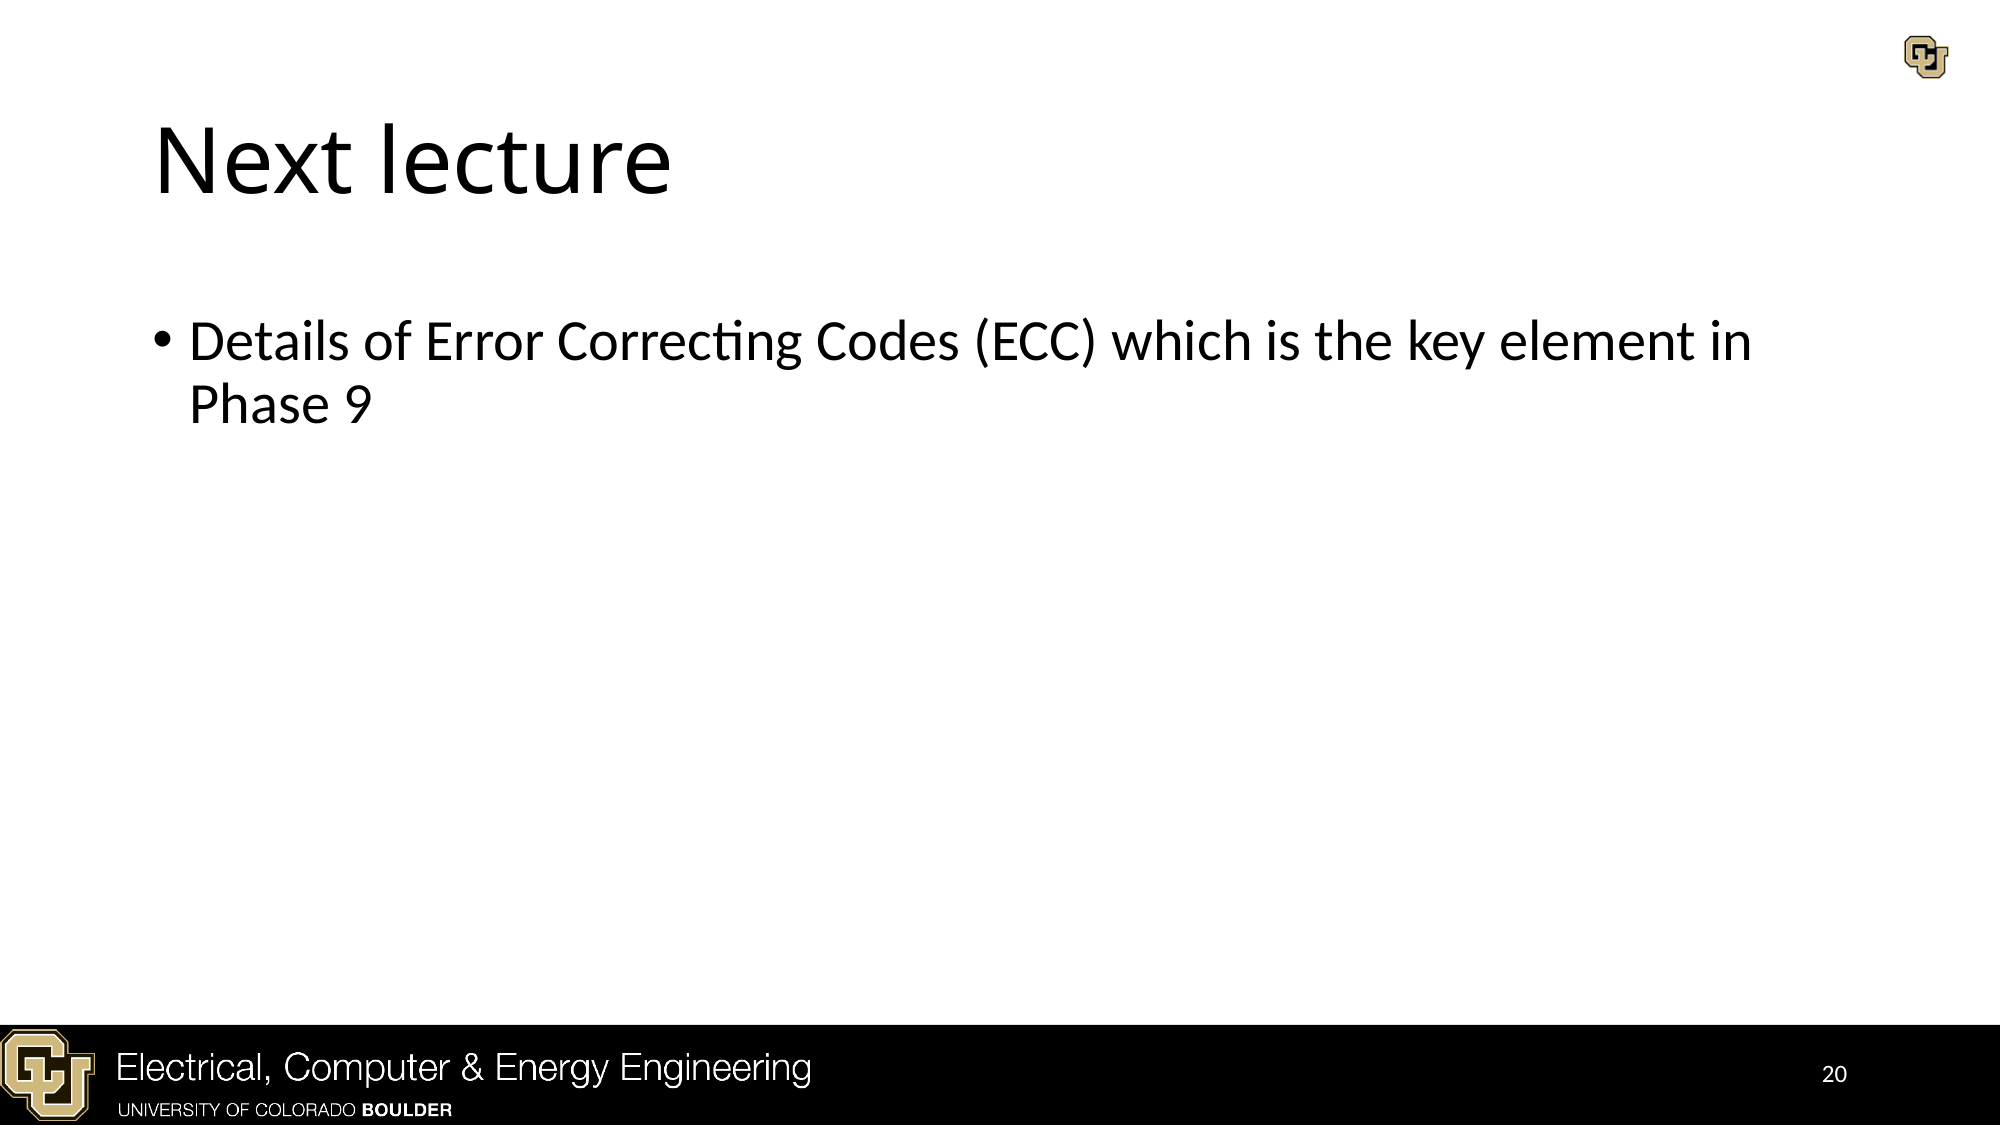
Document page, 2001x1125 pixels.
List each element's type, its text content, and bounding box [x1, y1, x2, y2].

title Next lecture [137, 55, 1863, 274]
footer [0, 1024, 2000, 1125]
picture [0, 1029, 810, 1121]
slide_number 20 [1412, 1042, 1863, 1103]
picture [1899, 32, 1958, 87]
list Details of Error Correcting Codes (ECC) which is the key element in Phase 9 [137, 302, 1863, 1014]
